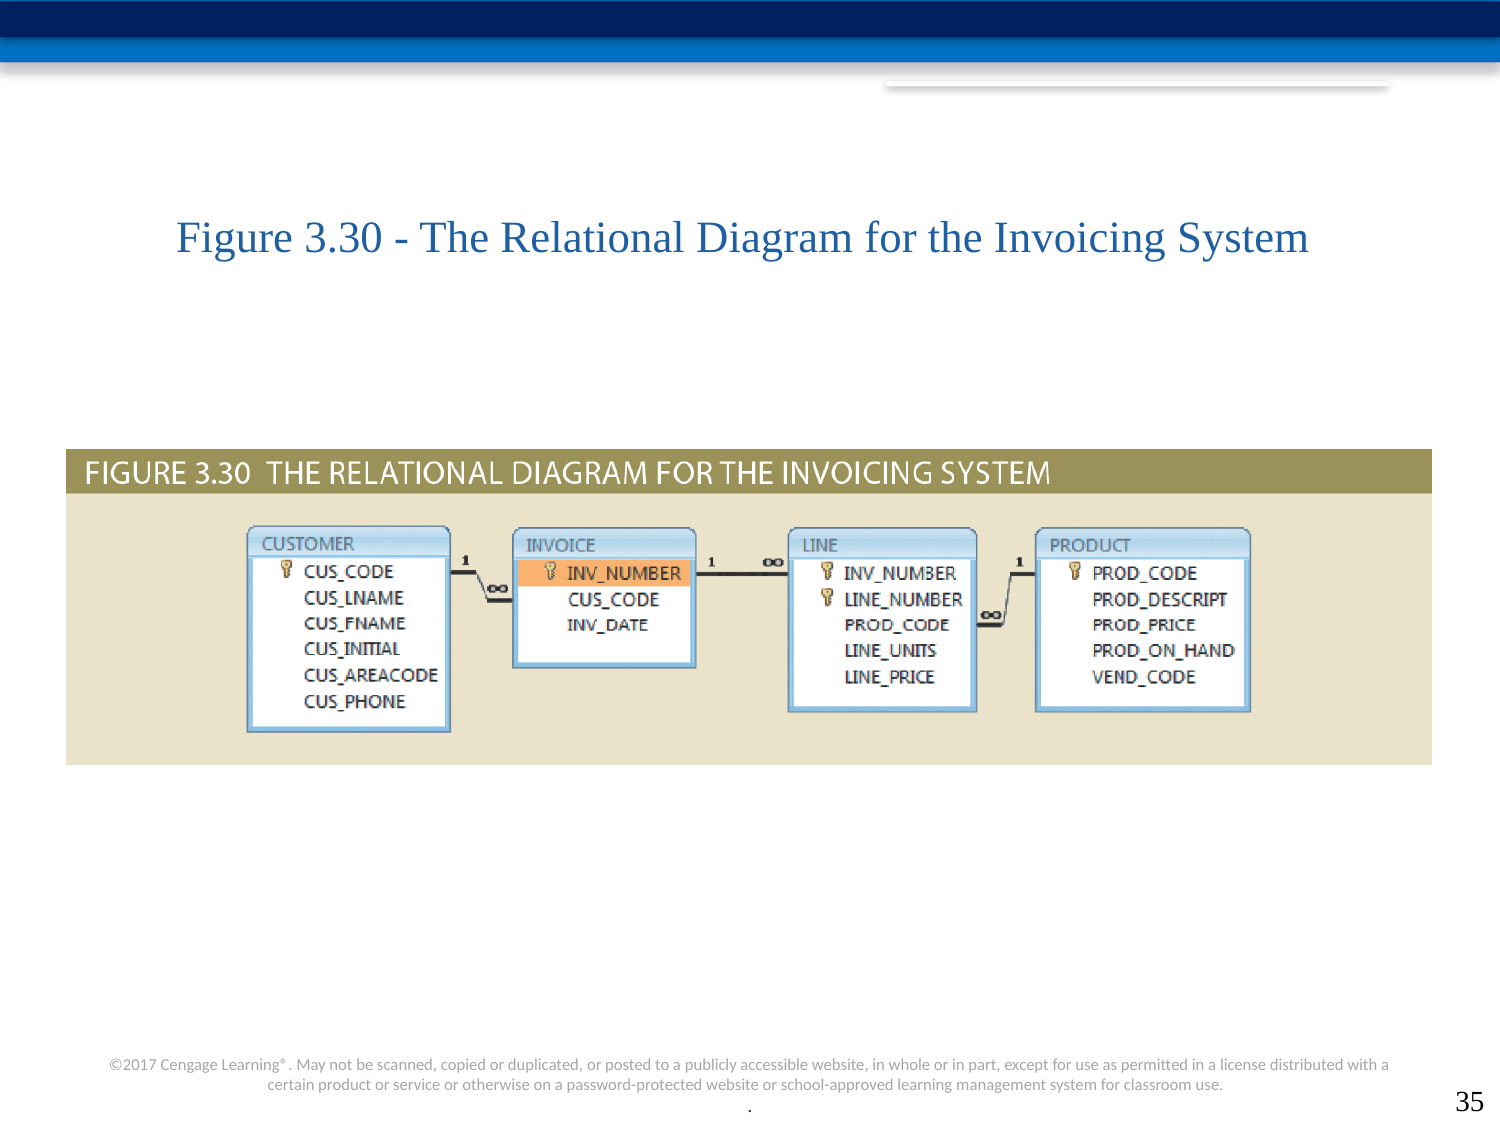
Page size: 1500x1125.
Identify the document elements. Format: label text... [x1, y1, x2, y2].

picture [62, 437, 1439, 768]
title Figure 3.30 - The Relational Diagram for the Invoicing System [75, 149, 1425, 325]
slide_number 35 [1425, 1074, 1500, 1125]
